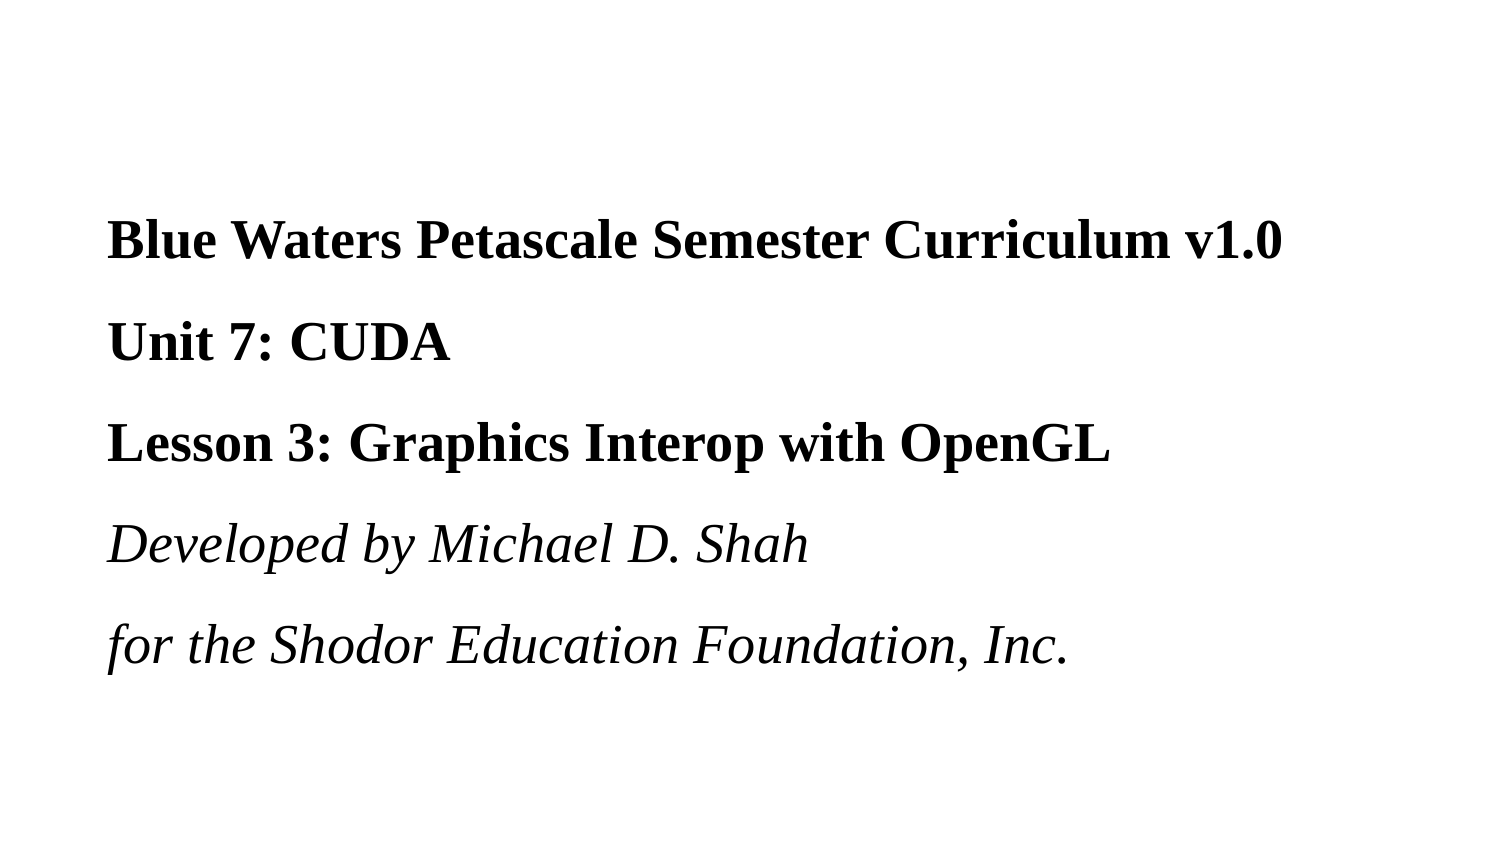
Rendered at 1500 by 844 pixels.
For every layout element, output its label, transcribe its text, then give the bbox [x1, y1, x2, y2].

title Blue Waters Petascale Semester Curriculum v1.0 Unit 7: CUDA Lesson 3: Graphics Interop with OpenGL Developed by Michael D. Shah for the Shodor Education Foundation, Inc. [92, 0, 1408, 844]
